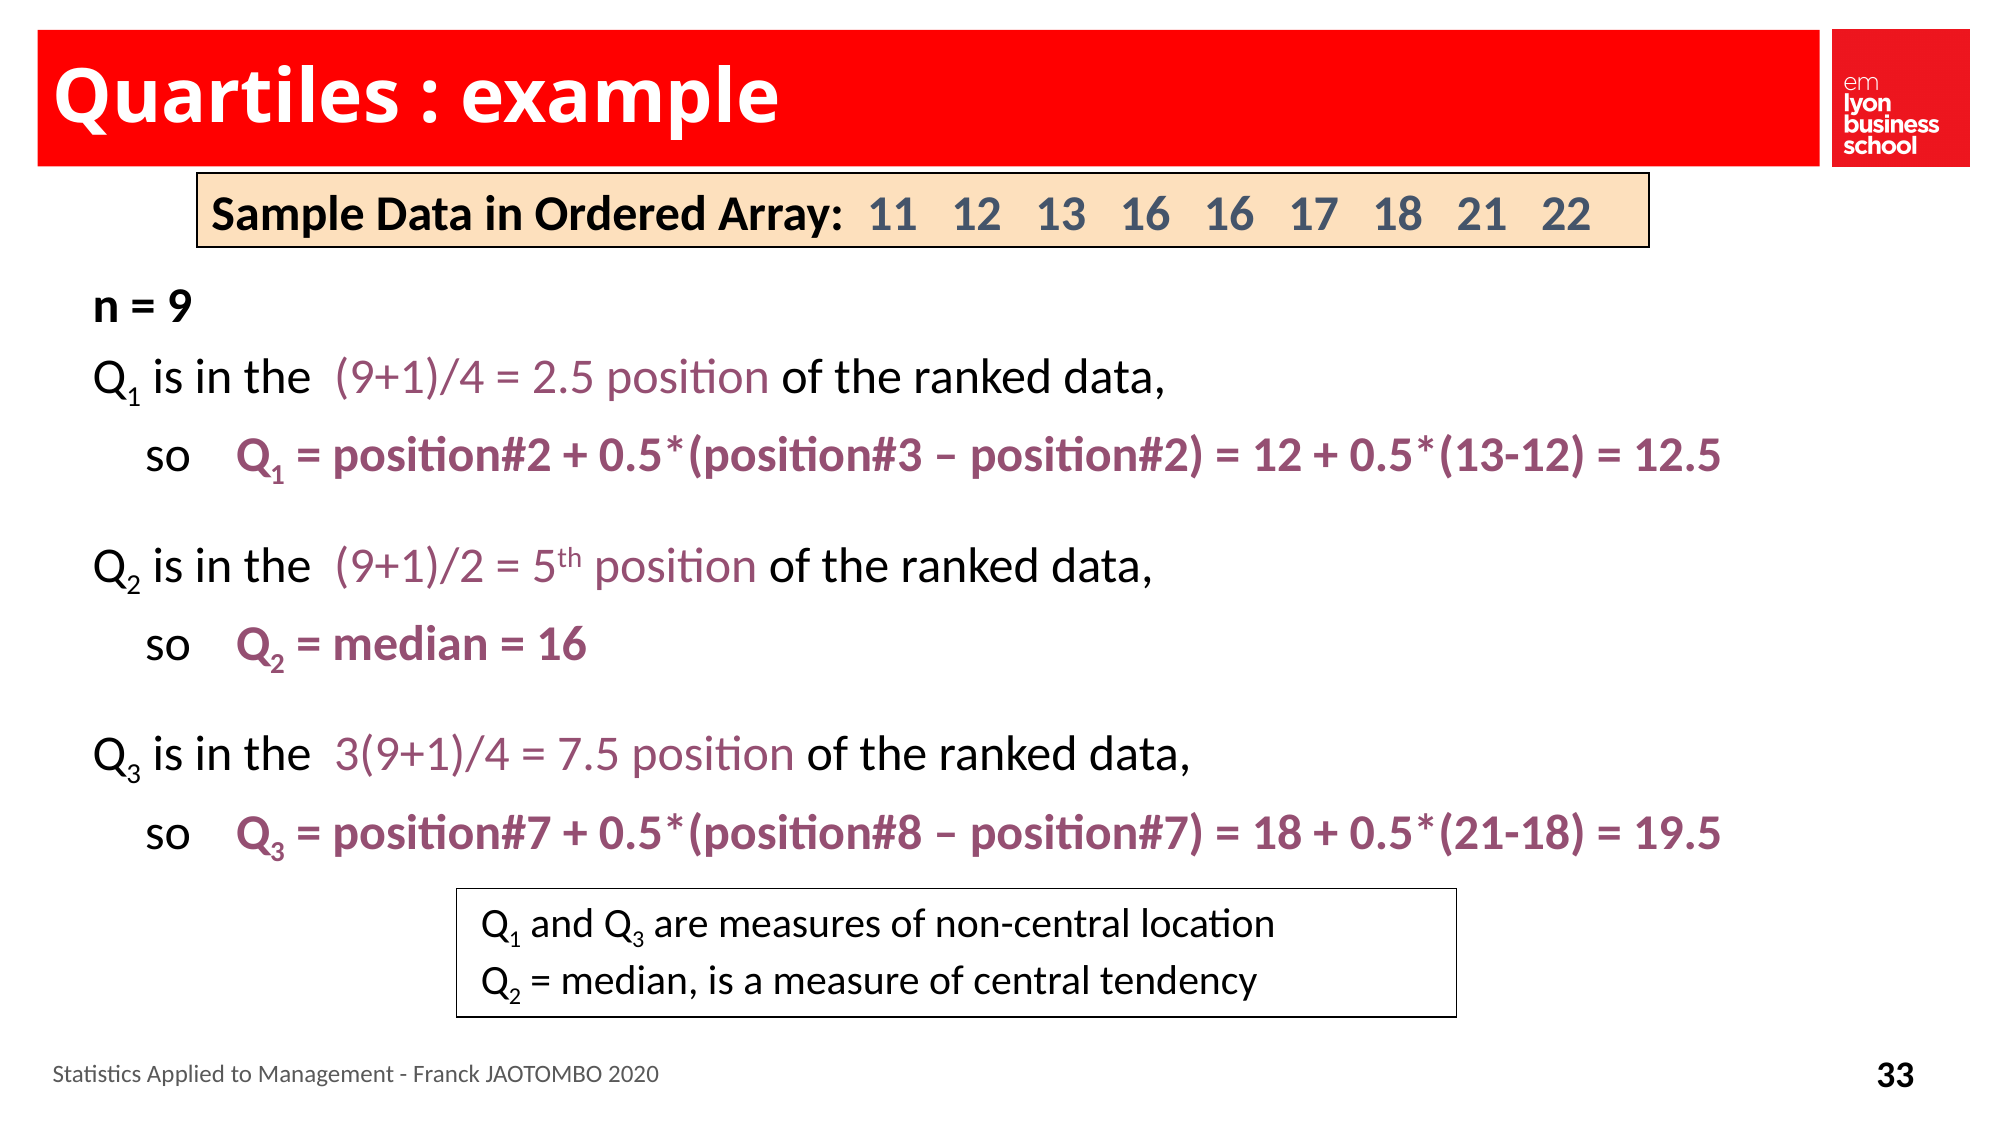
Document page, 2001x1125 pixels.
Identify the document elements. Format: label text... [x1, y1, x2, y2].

slide_number 33 [1832, 1042, 1958, 1103]
text_box Q1 and Q3 are measures of non-central location Q2 = median, is a measure of central tendency [456, 888, 1457, 1017]
text_box n = 9 Q1 is in the (9+1)/4 = 2.5 position of the ranked data, so Q1 = position#2 + 0.5*(position#3 – position#2) = 12 + 0.5*(13-12) = 12.5 Q2 is in the (9+1)/2 = 5th position of the ranked data, so Q2 = median = 16 Q3 is in the 3(9+1)/4 = 7.5 position of the ranked data, so Q3 = position#7 + 0.5*(position#8 – position#7) = 18 + 0.5*(21-18) = 19.5 [78, 272, 1930, 836]
text_box Sample Data in Ordered Array: 11 12 13 16 16 17 18 21 22 [196, 172, 1650, 248]
picture [1832, 29, 1970, 167]
title Quartiles : example [37, 29, 1820, 167]
footer Statistics Applied to Management - Franck JAOTOMBO 2020 [37, 1042, 1448, 1103]
